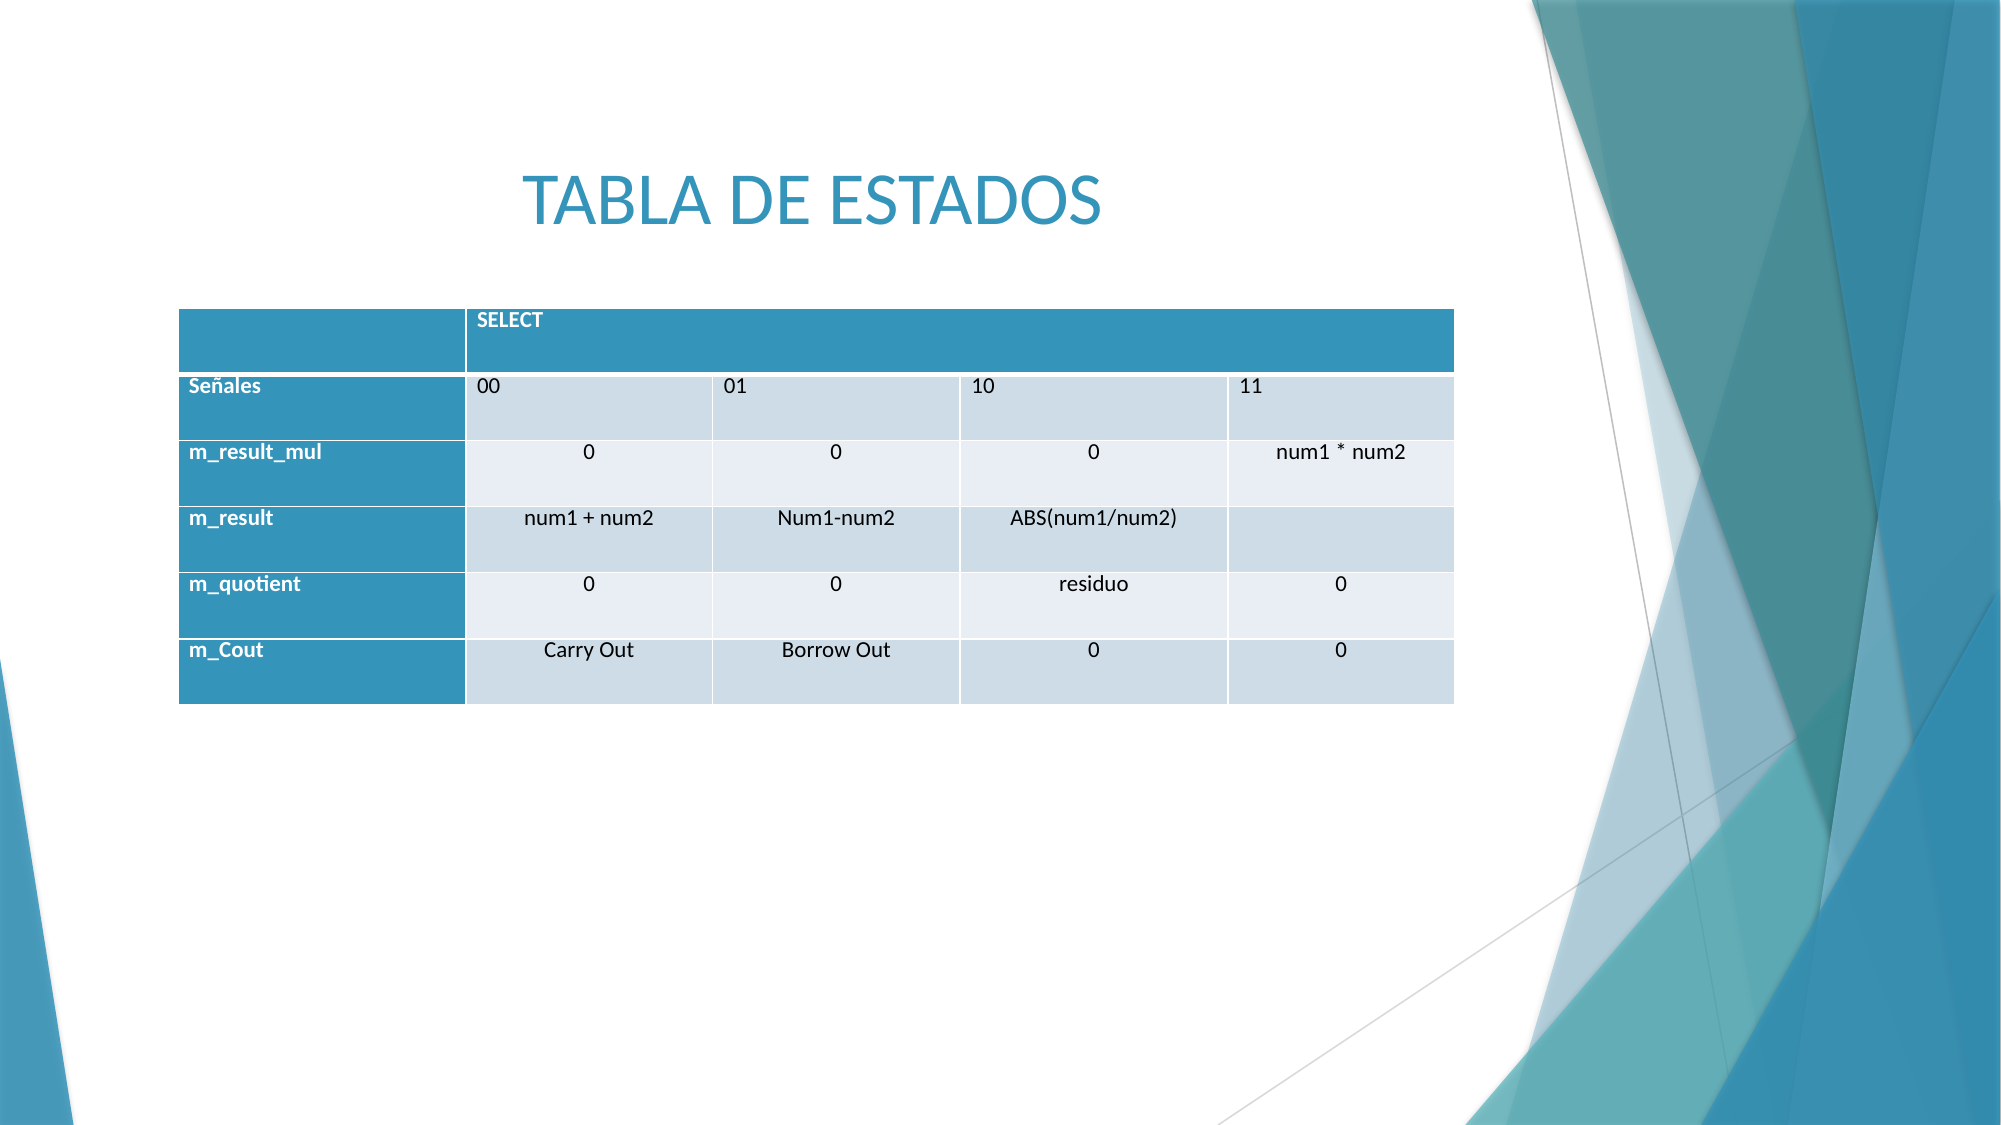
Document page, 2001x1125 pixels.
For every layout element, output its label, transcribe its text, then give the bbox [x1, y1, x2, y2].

title TABLA DE ESTADOS [107, 141, 1519, 359]
table_cell m_quotient [179, 573, 465, 638]
table_cell 0 [961, 640, 1227, 704]
table_cell 0 [1229, 640, 1454, 704]
table_cell Carry Out [467, 640, 712, 704]
table_cell 00 [467, 377, 712, 440]
table_cell Num1-num2 [713, 507, 959, 572]
table_cell 10 [961, 377, 1227, 440]
table_cell 11 [1229, 377, 1454, 440]
table_header SELECT [467, 309, 1454, 372]
table_cell 0 [467, 441, 712, 506]
table_cell m_Cout [179, 640, 465, 704]
table_cell ABS(num1/num2) [961, 507, 1227, 572]
table_cell residuo [961, 573, 1227, 638]
table_cell Señales [179, 377, 465, 440]
table_header [179, 309, 465, 372]
table_cell Borrow Out [713, 640, 959, 704]
table_cell 01 [713, 377, 959, 440]
table_cell 0 [713, 573, 959, 638]
table_cell 0 [467, 573, 712, 638]
table_cell 0 [713, 441, 959, 506]
table_cell m_result_mul [179, 441, 465, 506]
table_cell [1229, 507, 1454, 572]
table_cell 0 [1229, 573, 1454, 638]
table_cell num1 * num2 [1229, 441, 1454, 506]
table_cell num1 + num2 [467, 507, 712, 572]
table_cell 0 [961, 441, 1227, 506]
table_cell m_result [179, 507, 465, 572]
